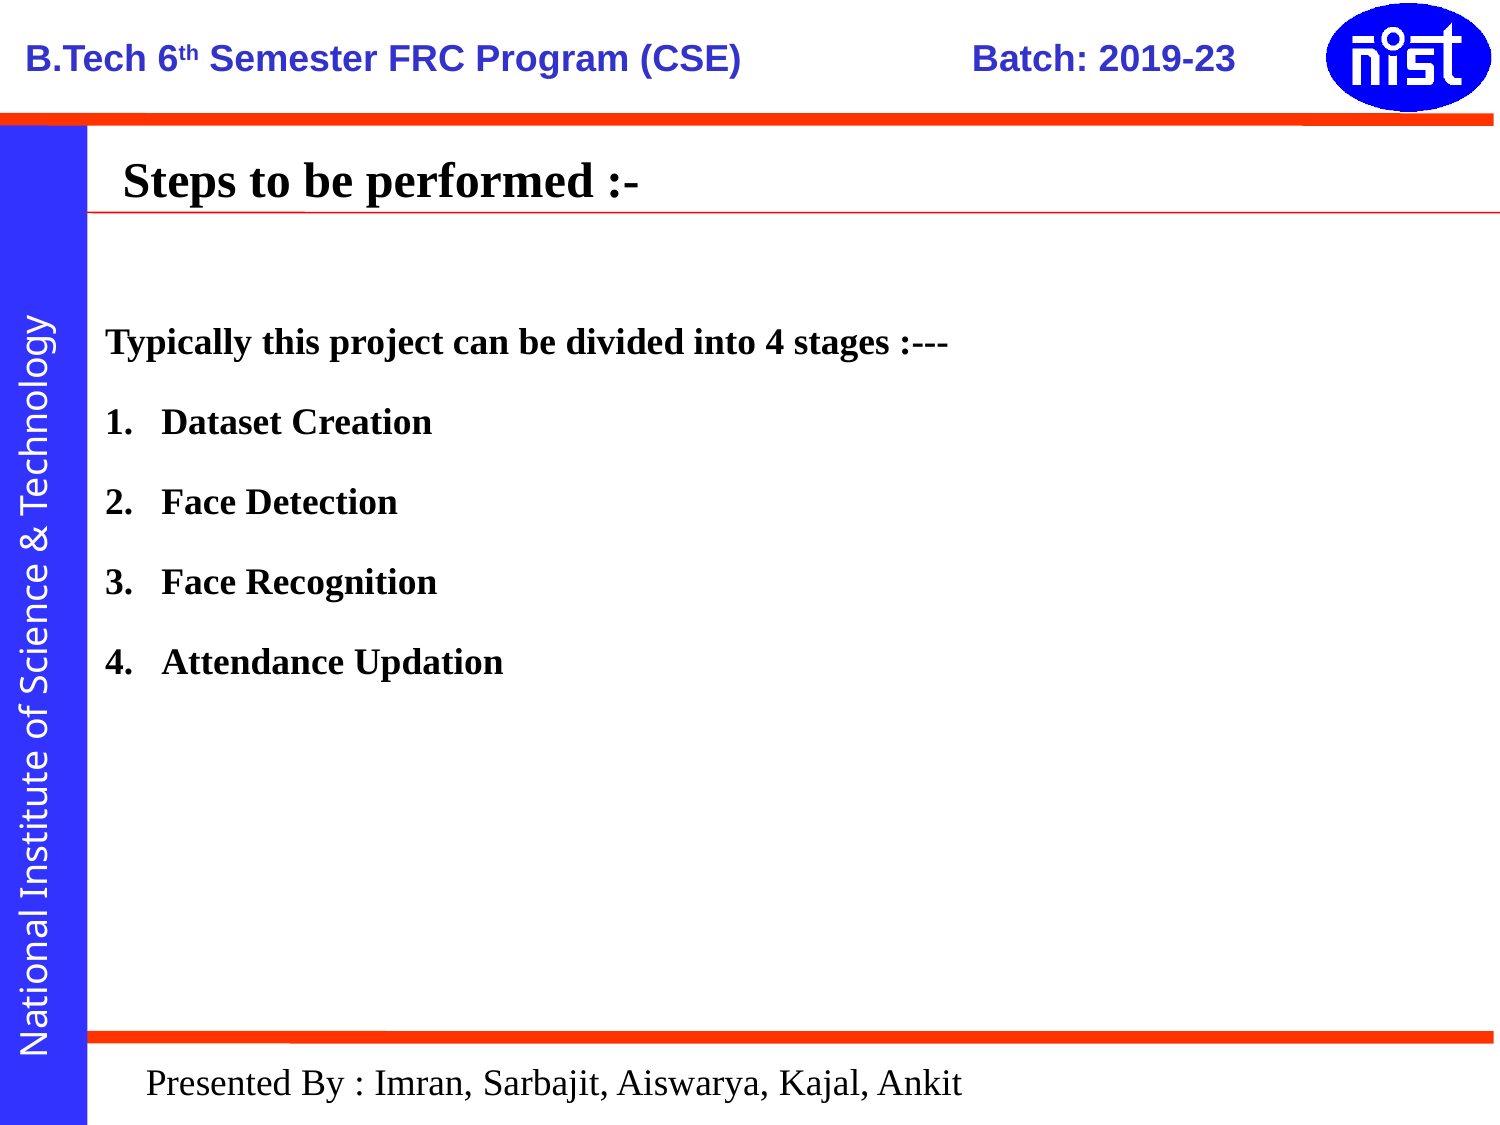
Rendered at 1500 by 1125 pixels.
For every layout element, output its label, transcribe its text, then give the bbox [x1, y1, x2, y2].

text_box [87, 121, 1388, 217]
picture [1323, 0, 1499, 117]
text_box Typically this project can be divided into 4 stages :--- Dataset Creation Face Detection Face Recognition Attendance Updation [90, 286, 1428, 963]
text_box Steps to be performed :- [107, 140, 655, 216]
